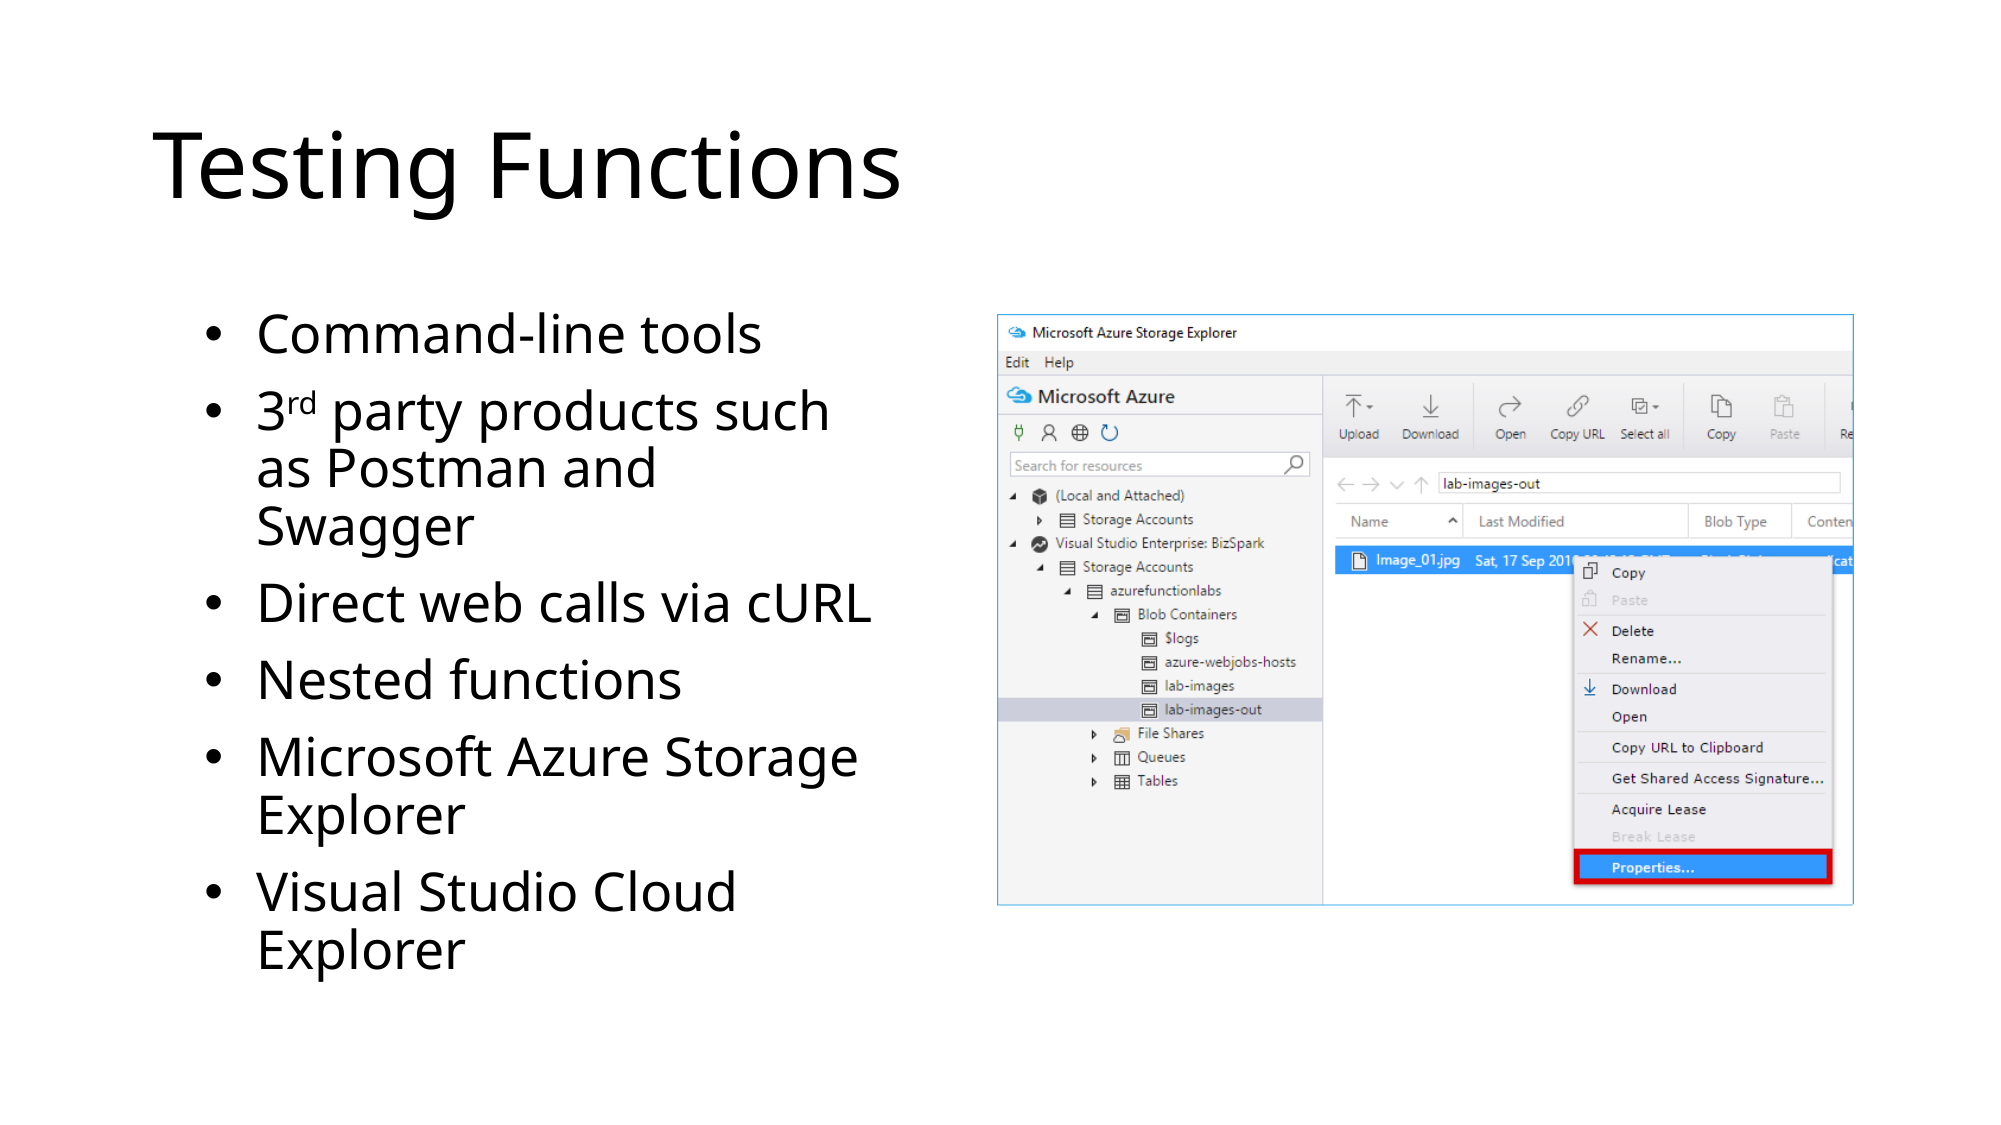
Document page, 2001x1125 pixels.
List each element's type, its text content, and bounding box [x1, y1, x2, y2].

title Testing Functions [137, 59, 1863, 278]
picture [997, 314, 1854, 907]
list Command-line tools 3rd party products such as Postman and Swagger Direct web calls via cURL Nested functions Microsoft Azure Storage Explorer Visual Studio Cloud Explorer [137, 299, 905, 1034]
